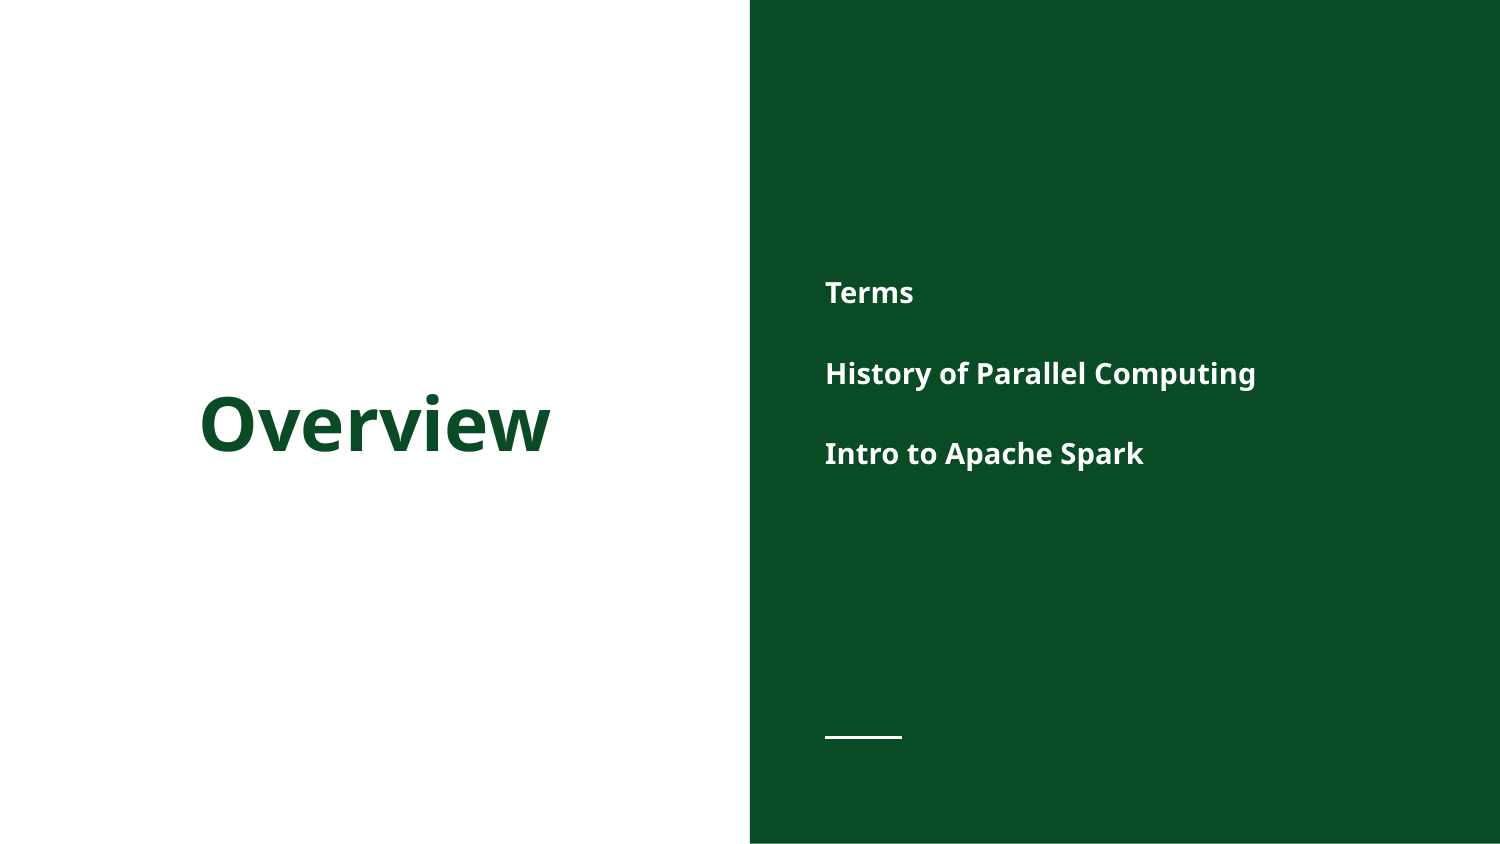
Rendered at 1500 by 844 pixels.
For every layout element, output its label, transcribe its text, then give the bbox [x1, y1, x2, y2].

list Terms History of Parallel Computing Intro to Apache Spark [810, 64, 1440, 675]
title Overview [43, 313, 708, 530]
